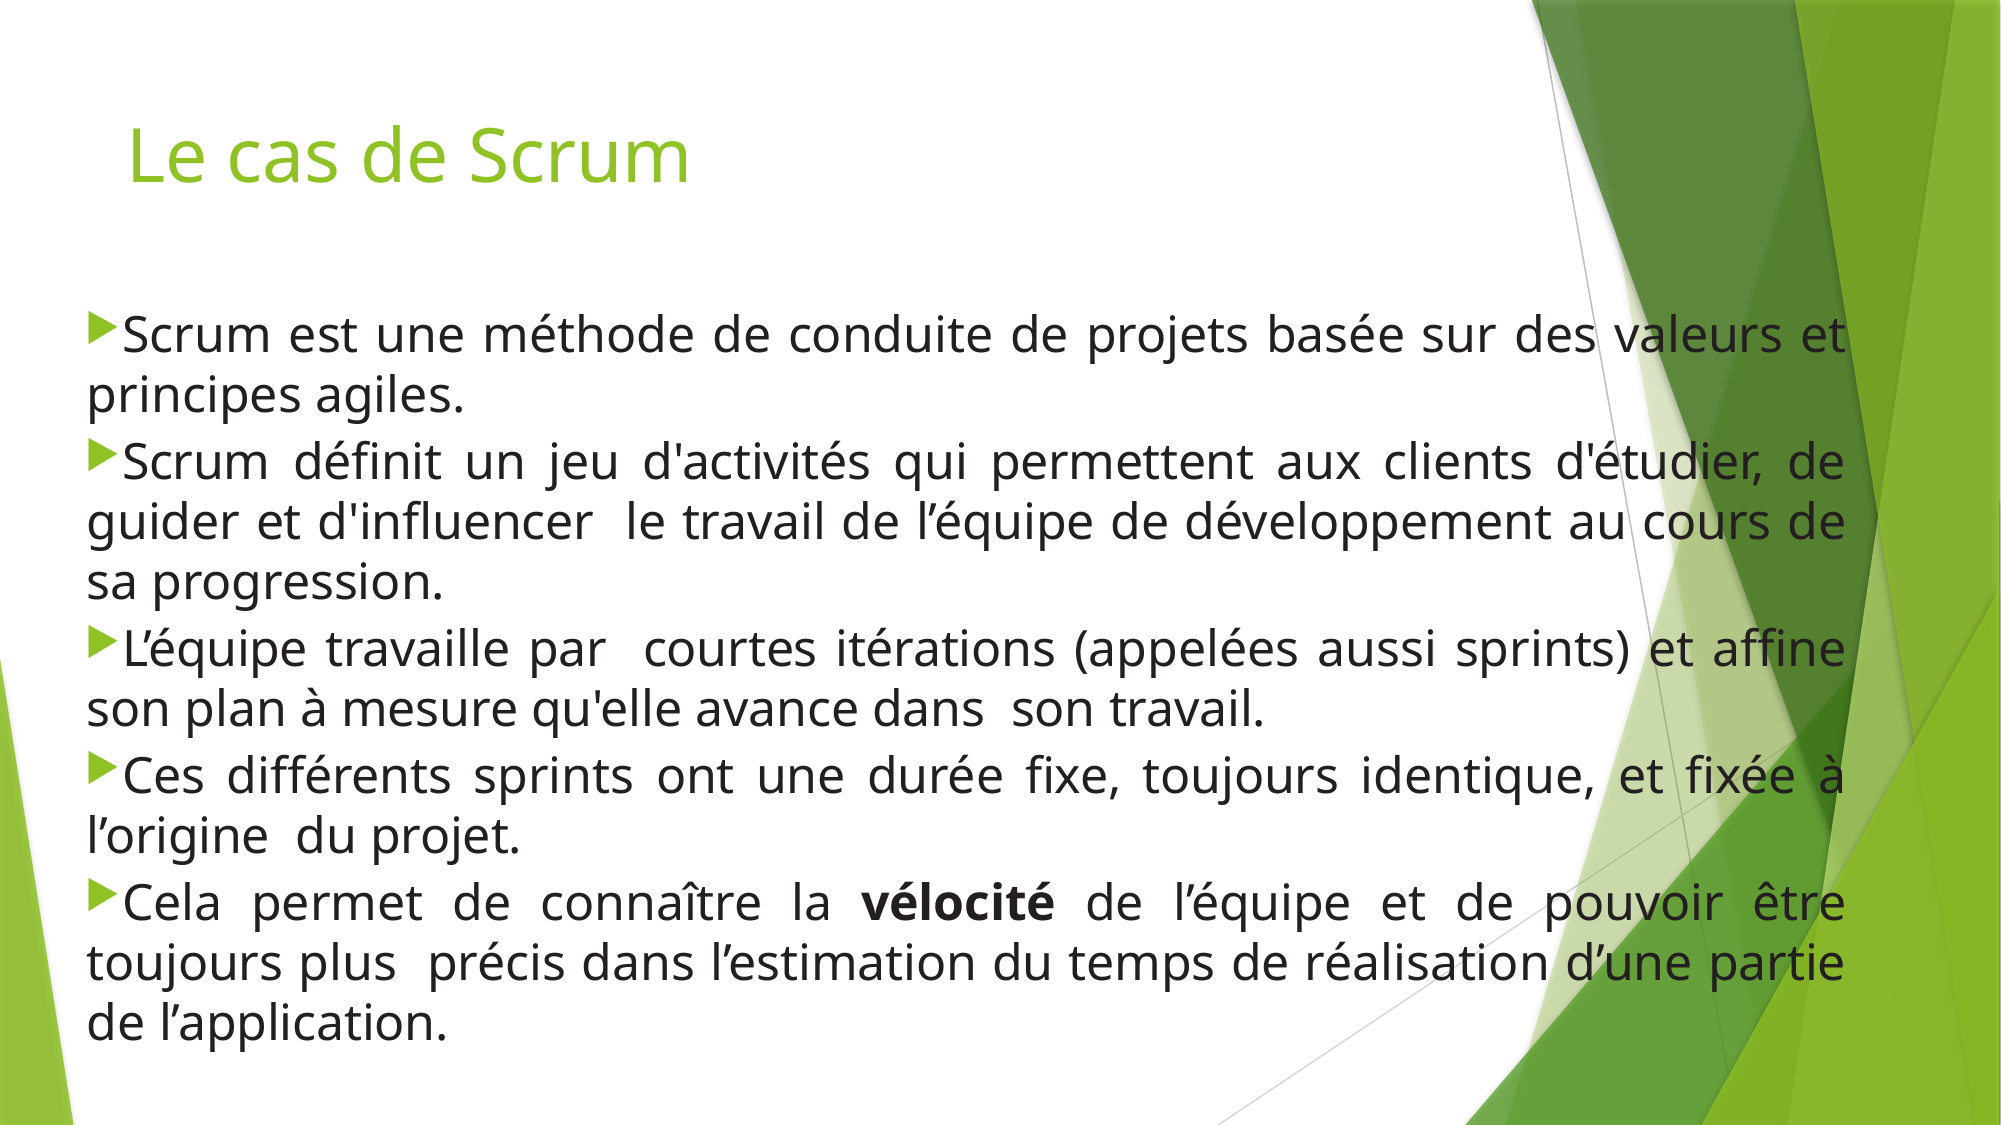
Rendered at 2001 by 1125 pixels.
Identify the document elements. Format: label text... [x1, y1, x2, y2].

list Scrum est une méthode de conduite de projets basée sur des valeurs et principes agiles. Scrum définit un jeu d'activités qui permettent aux clients d'étudier, de guider et d'influencer le travail de l’équipe de développement au cours de sa progression. L’équipe travaille par courtes itérations (appelées aussi sprints) et affine son plan à mesure qu'elle avance dans son travail. Ces différents sprints ont une durée fixe, toujours identique, et fixée à l’origine du projet. Cela permet de connaître la vélocité de l’équipe et de pouvoir être toujours plus précis dans l’estimation du temps de réalisation d’une partie de l’application. [69, 295, 1863, 1009]
title Le cas de Scrum [111, 99, 1522, 295]
